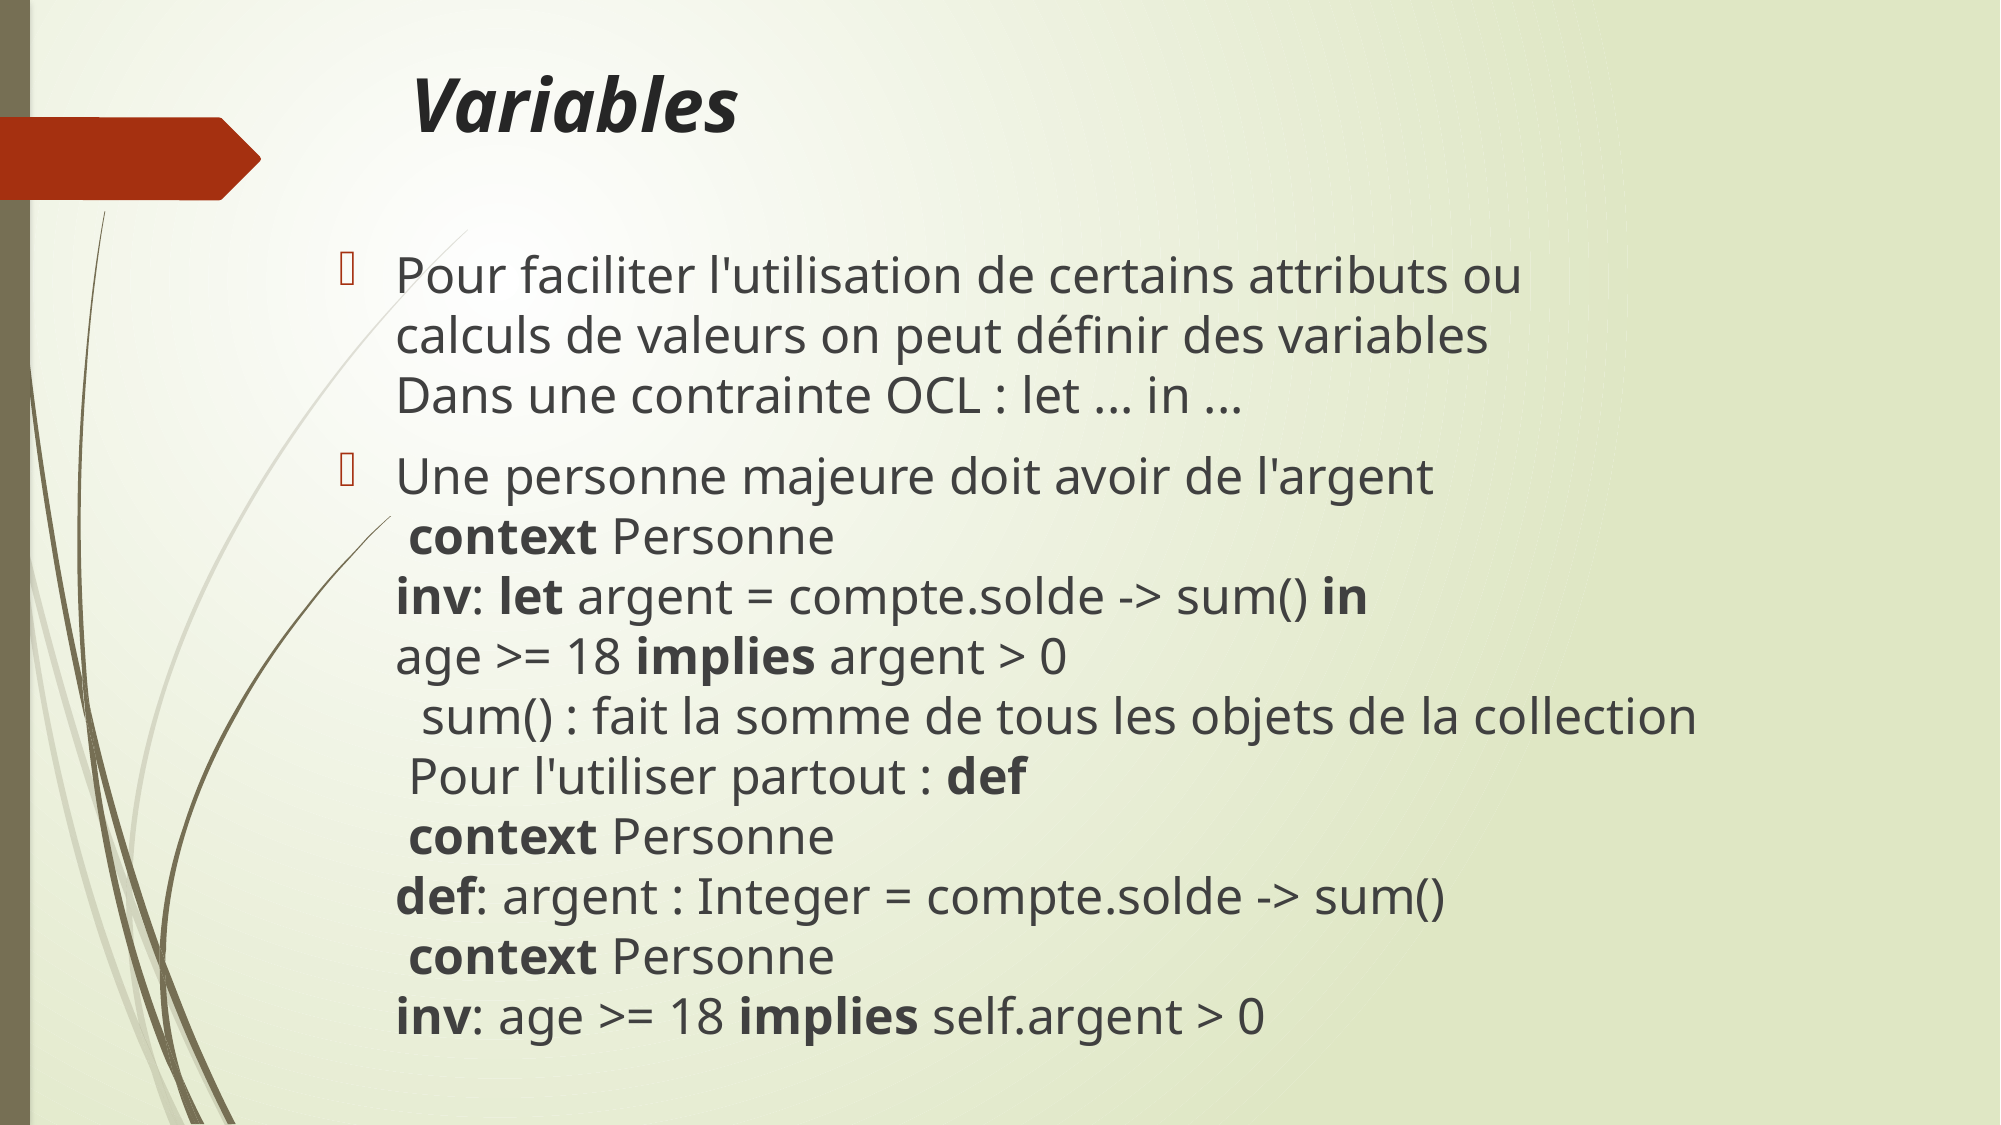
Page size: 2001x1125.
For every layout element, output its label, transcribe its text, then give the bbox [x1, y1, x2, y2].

list Pour faciliter l'utilisation de certains attributs ou calculs de valeurs on peut définir des variables Dans une contrainte OCL : let ... in ... Une personne majeure doit avoir de l'argent context Personne inv: let argent = compte.solde -> sum() in age >= 18 implies argent > 0 sum() : fait la somme de tous les objets de la collection Pour l'utiliser partout : def context Personne def: argent : Integer = compte.solde -> sum() context Personne inv: age >= 18 implies self.argent > 0 [324, 236, 1787, 969]
title Variables [395, 50, 1858, 261]
